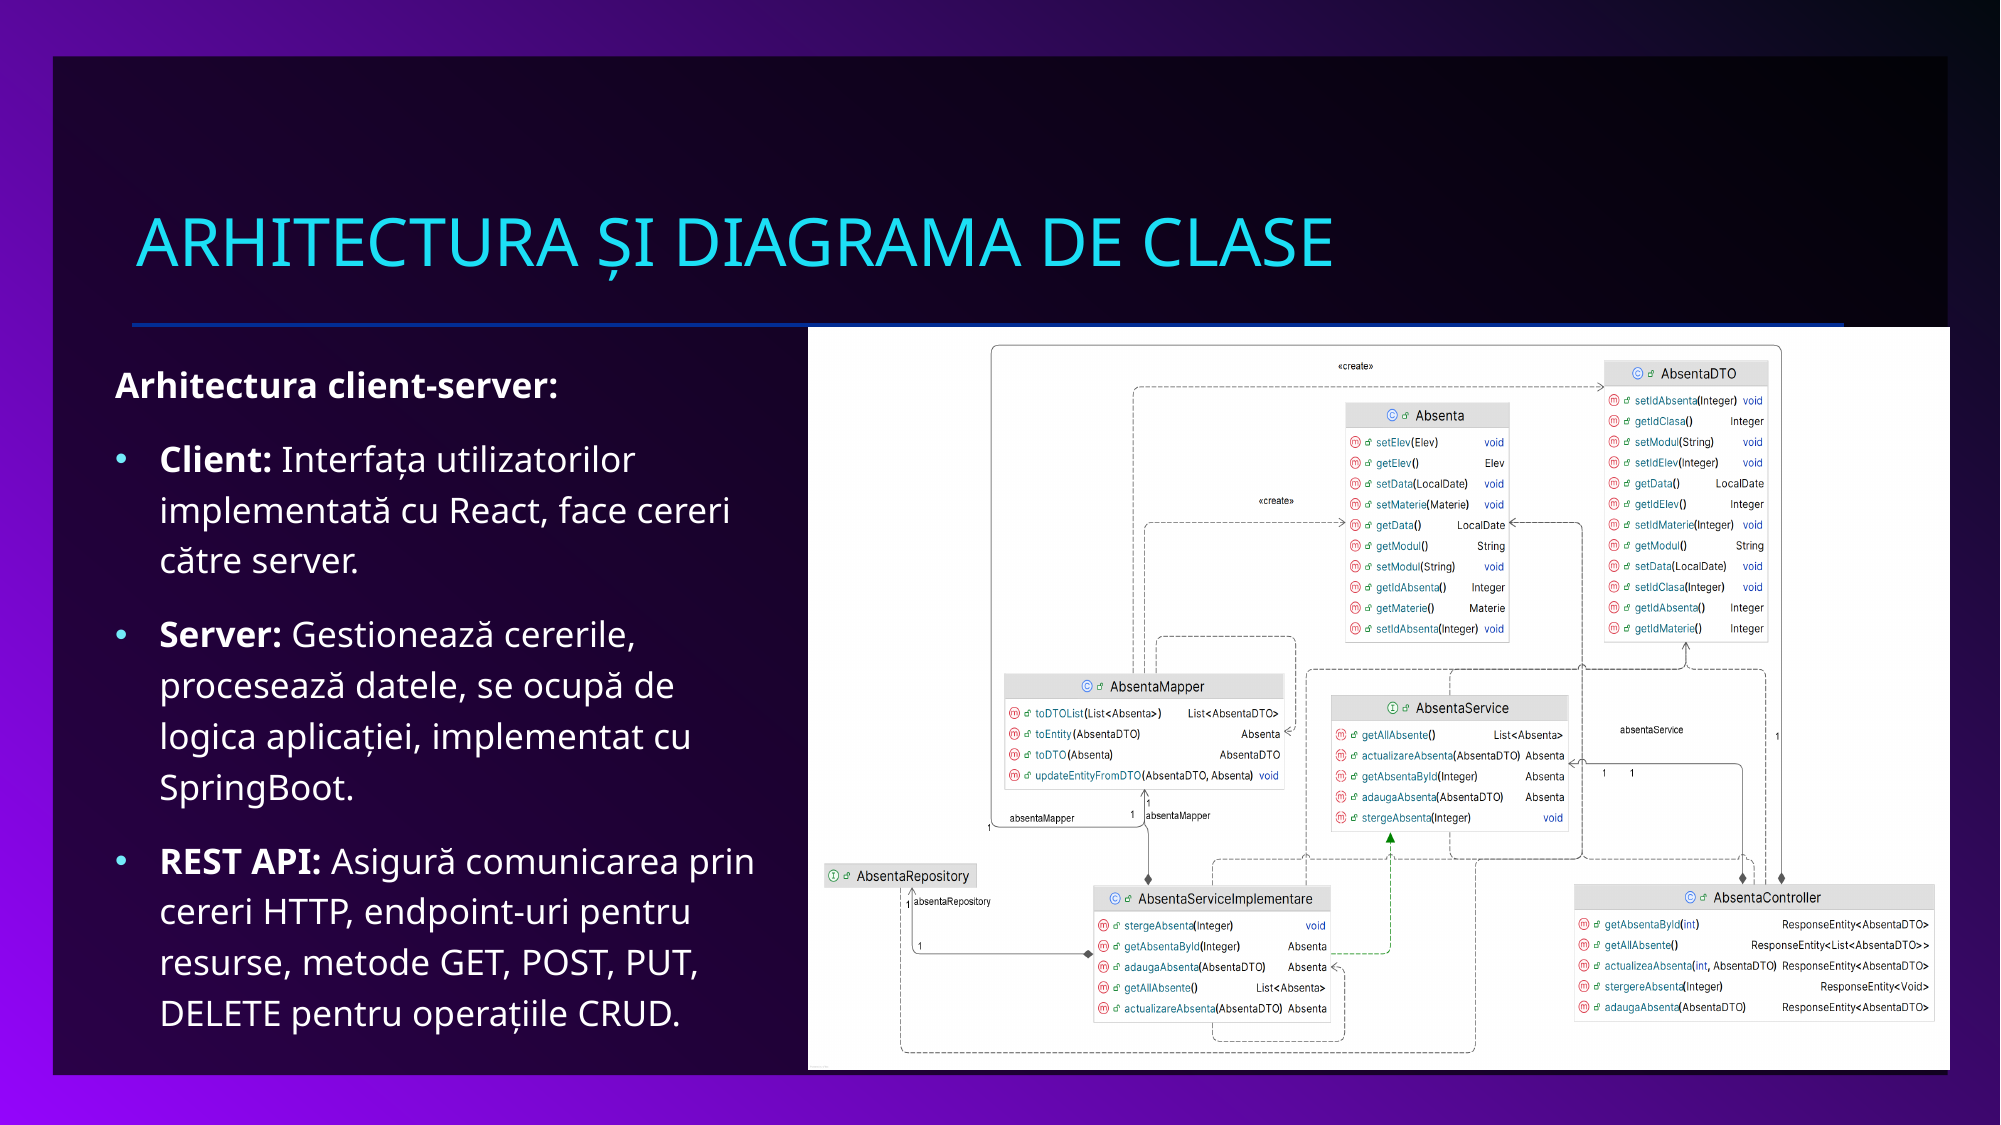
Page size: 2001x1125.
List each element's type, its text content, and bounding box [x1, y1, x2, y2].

title Arhitectura și diagrama de clase [121, 70, 1845, 289]
picture [808, 327, 1950, 1070]
text_box Arhitectura client-server: Client: Interfața utilizatorilor implementată cu React, face cereri către server. Server: Gestionează cererile, procesează datele, se ocupă de logica aplicației, implementat cu SpringBoot. REST API: Asigură comunicarea prin cereri HTTP, endpoint-uri pentru resurse, metode GET, POST, PUT, DELETE pentru operațiile CRUD. [100, 347, 789, 1055]
